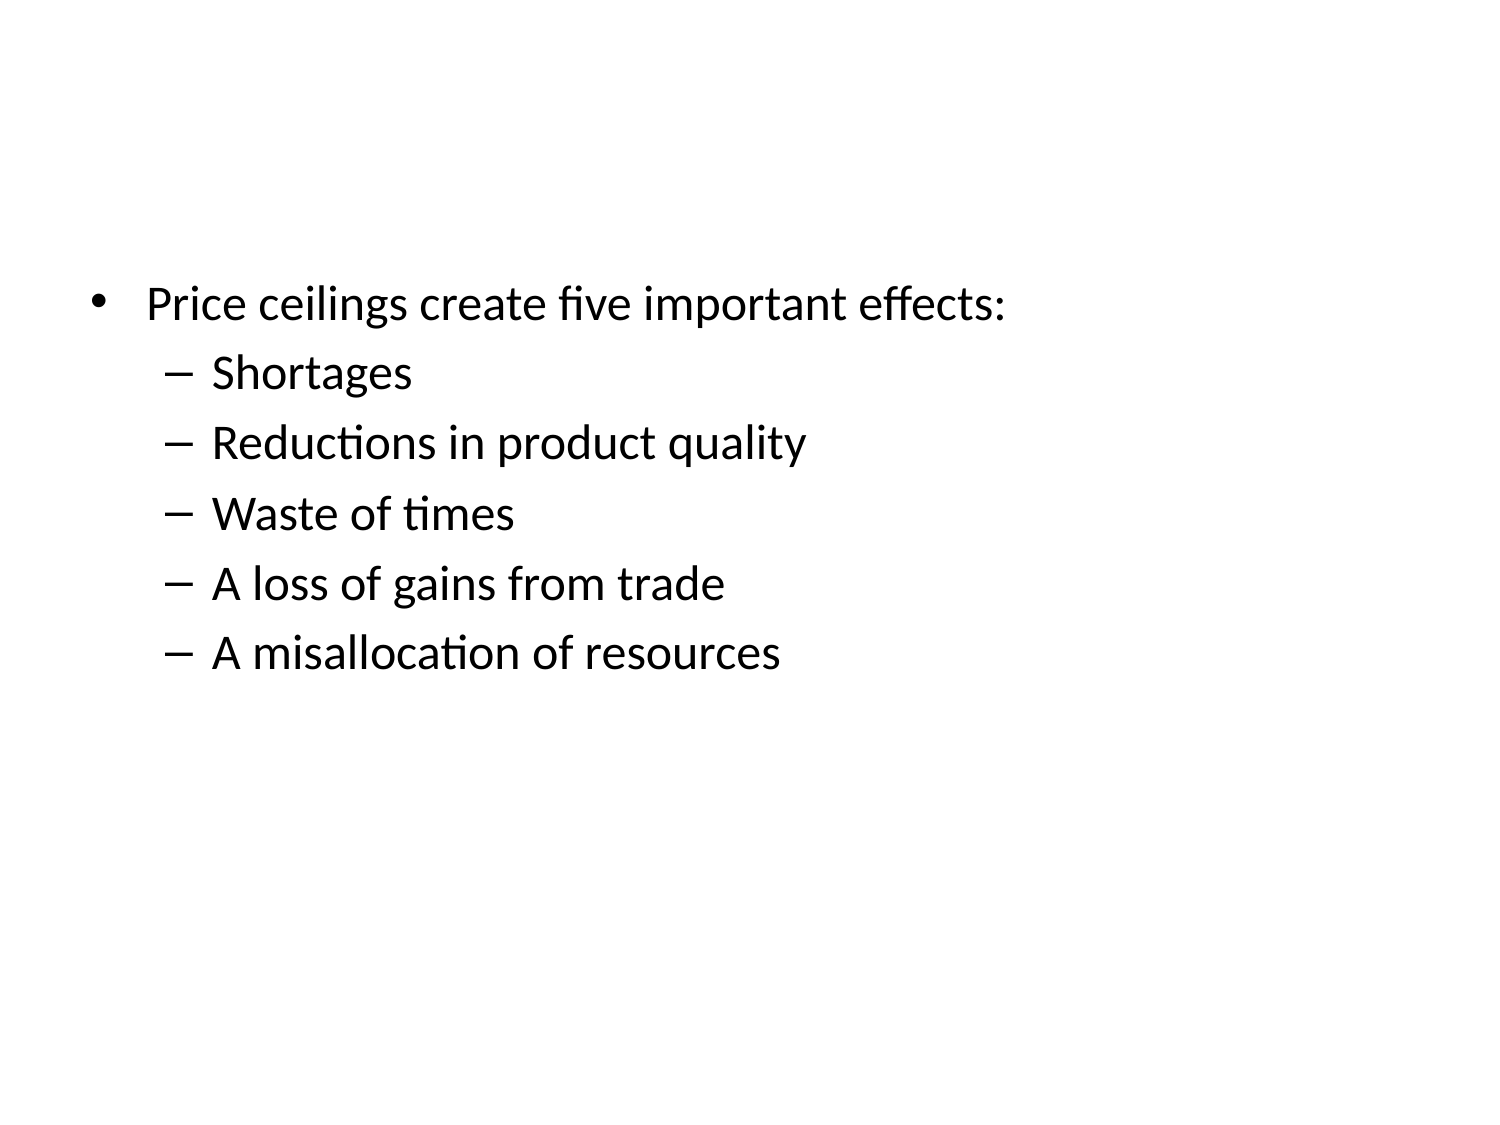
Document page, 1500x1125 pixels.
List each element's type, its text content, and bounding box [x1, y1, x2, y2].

list Price ceilings create five important effects: Shortages Reductions in product quality Waste of times A loss of gains from trade A misallocation of resources [74, 262, 1426, 1006]
